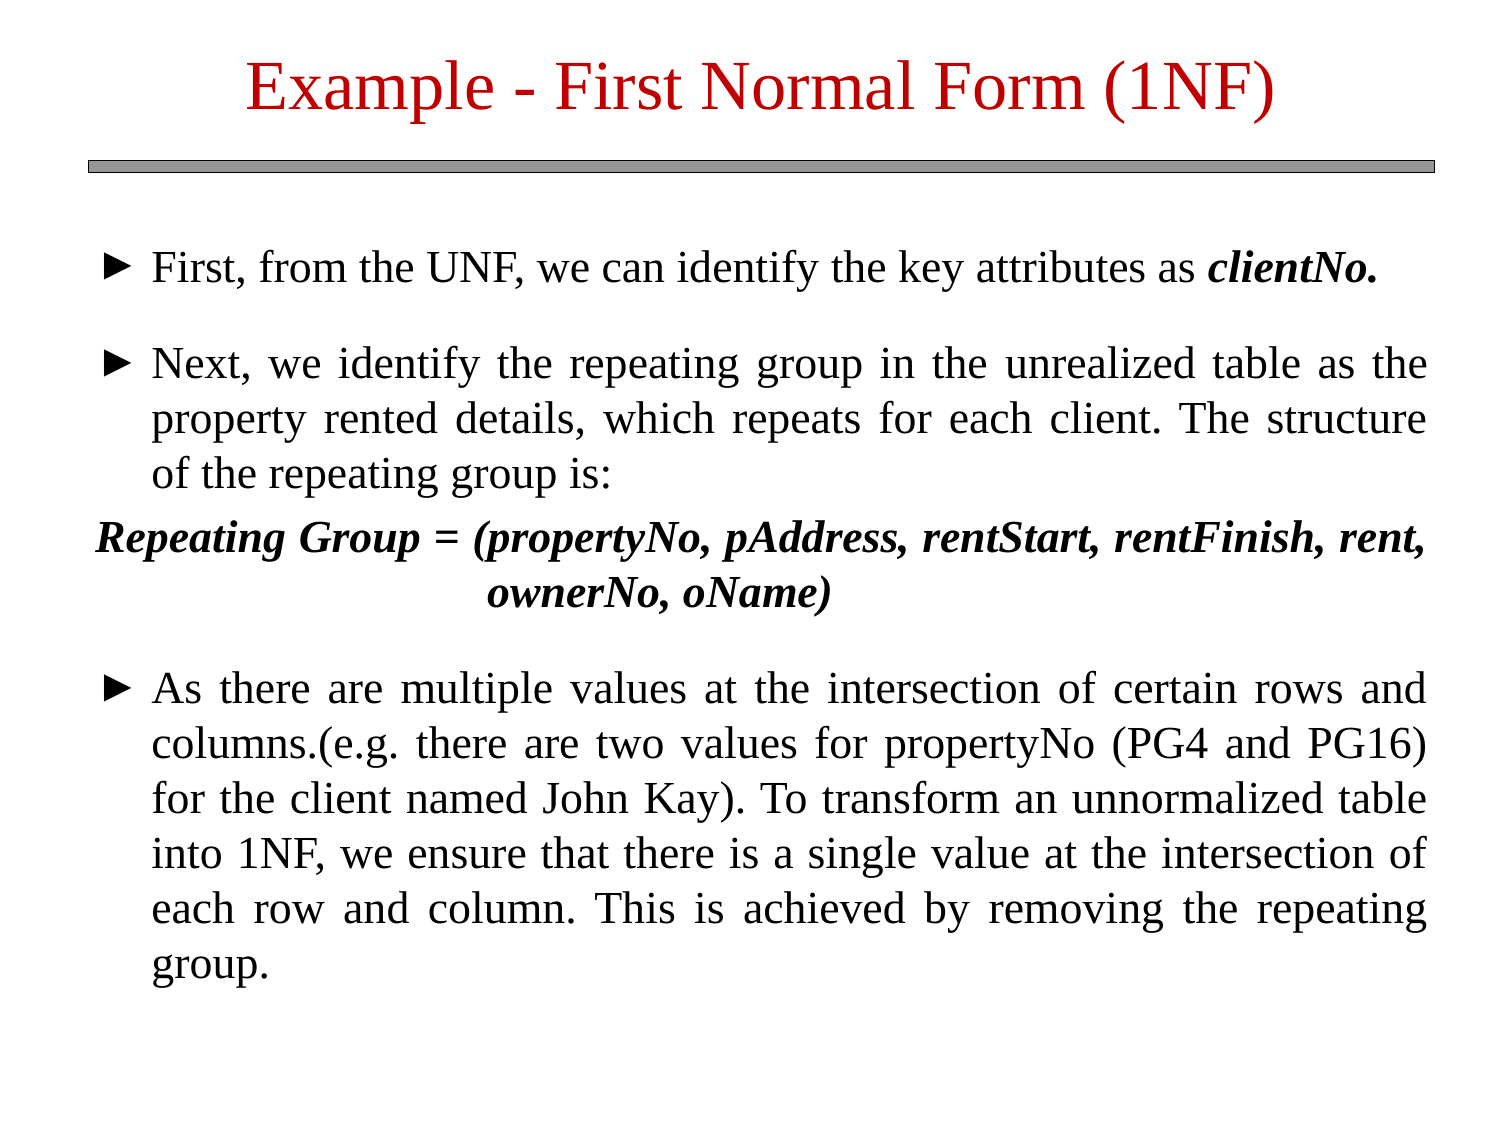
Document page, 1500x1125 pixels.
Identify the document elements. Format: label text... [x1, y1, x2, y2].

text_box [88, 160, 1435, 173]
title Example - First Normal Form (1NF) [123, 0, 1400, 134]
text_box First, from the UNF, we can identify the key attributes as clientNo. Next, we identify the repeating group in the unrealized table as the property rented details, which repeats for each client. The structure of the repeating group is: Repeating Group = (propertyNo, pAddress, rentStart, rentFinish, rent, ownerNo, oName) As there are multiple values at the intersection of certain rows and columns.(e.g. there are two values for propertyNo (PG4 and PG16) for the client named John Kay). To transform an unnormalized table into 1NF, we ensure that there is a single value at the intersection of each row and column. This is achieved by removing the repeating group. [87, 228, 1436, 996]
